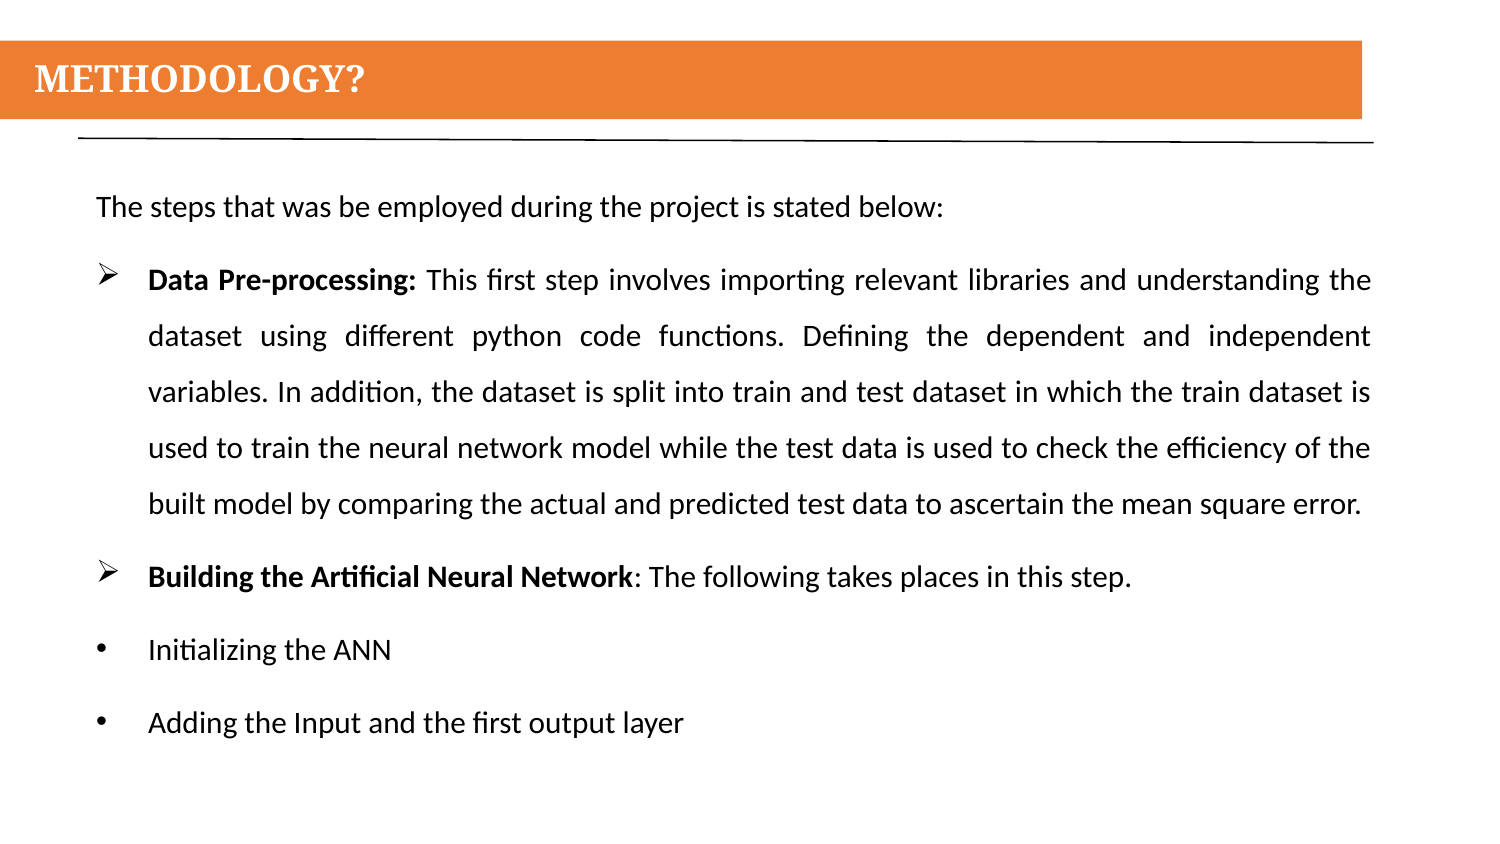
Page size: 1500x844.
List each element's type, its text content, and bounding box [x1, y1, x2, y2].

text_box METHODOLOGY? [0, 40, 1363, 120]
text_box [77, 138, 1374, 143]
list The steps that was be employed during the project is stated below: Data Pre-processing: This first step involves importing relevant libraries and understanding the dataset using different python code functions. Defining the dependent and independent variables. In addition, the dataset is split into train and test dataset in which the train dataset is used to train the neural network model while the test data is used to check the efficiency of the built model by comparing the actual and predicted test data to ascertain the mean square error. Building the Artificial Neural Network: The following takes places in this step. Initializing the ANN Adding the Input and the first output layer [61, 161, 1385, 821]
